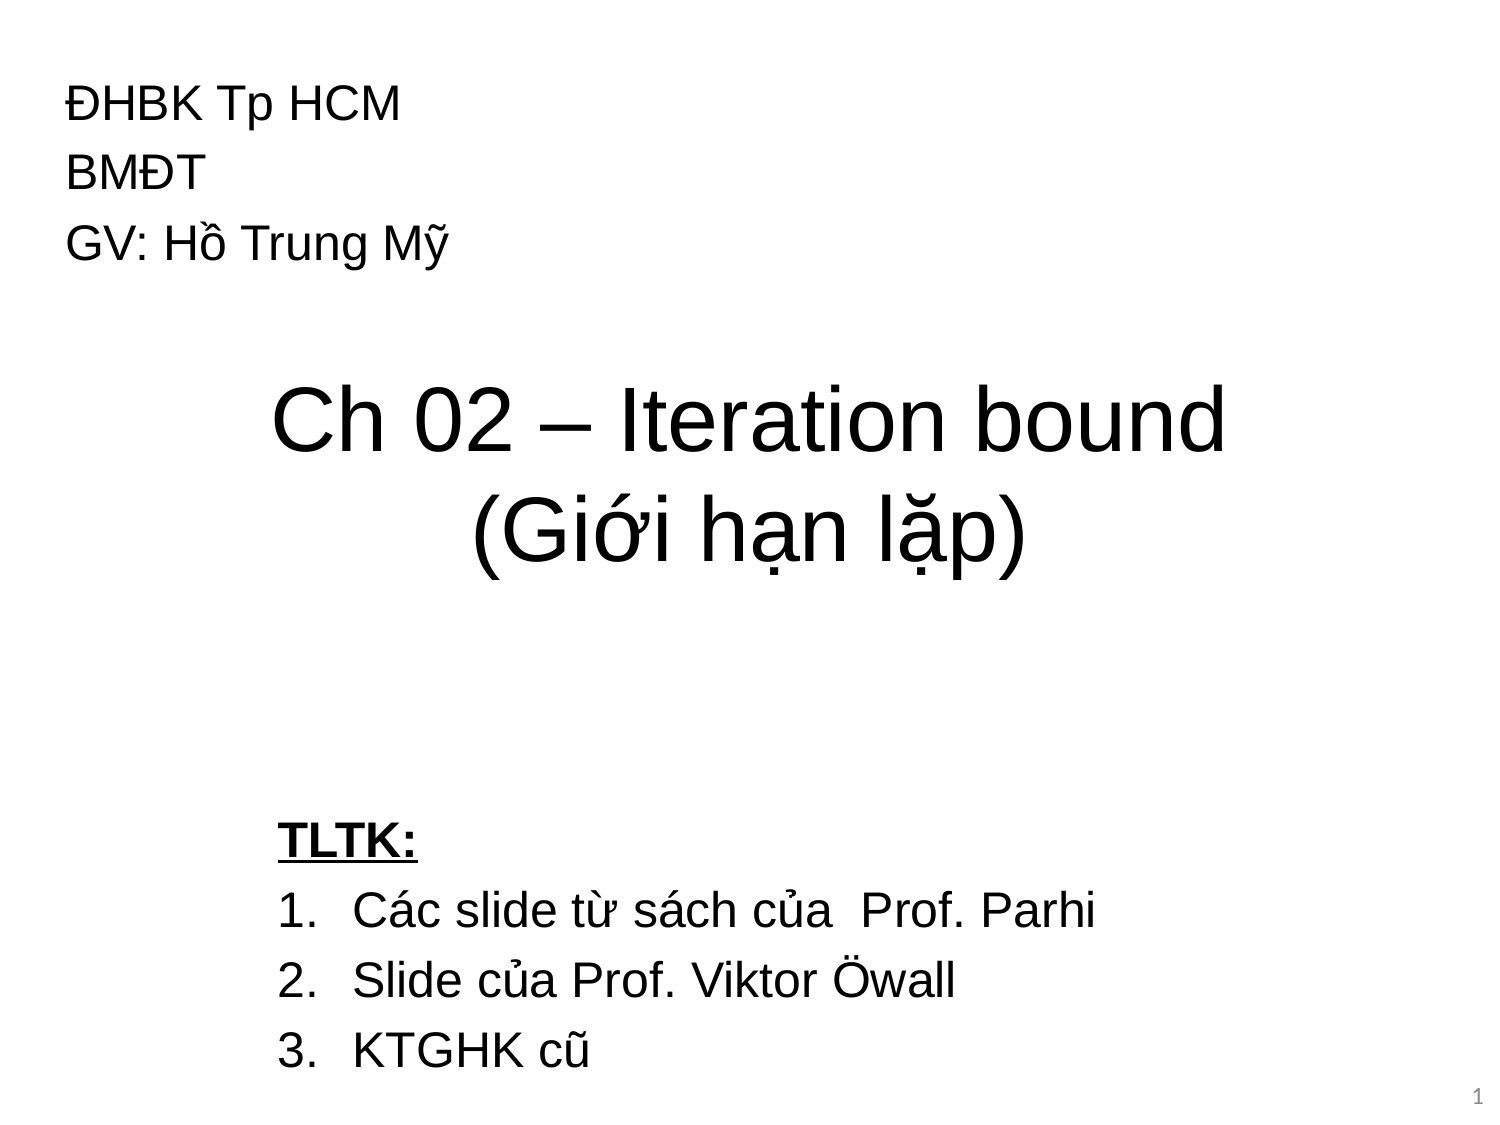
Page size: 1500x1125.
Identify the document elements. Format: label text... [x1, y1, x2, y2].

text_box TLTK: Các slide từ sách của Prof. Parhi Slide của Prof. Viktor Öwall KTGHK cũ [262, 800, 1325, 1050]
title Ch 02 – Iteration bound (Giới hạn lặp) [112, 349, 1388, 591]
slide_number 1 [1149, 1065, 1500, 1125]
subtitle ĐHBK Tp HCM BMĐT GV: Hồ Trung Mỹ [50, 62, 613, 300]
